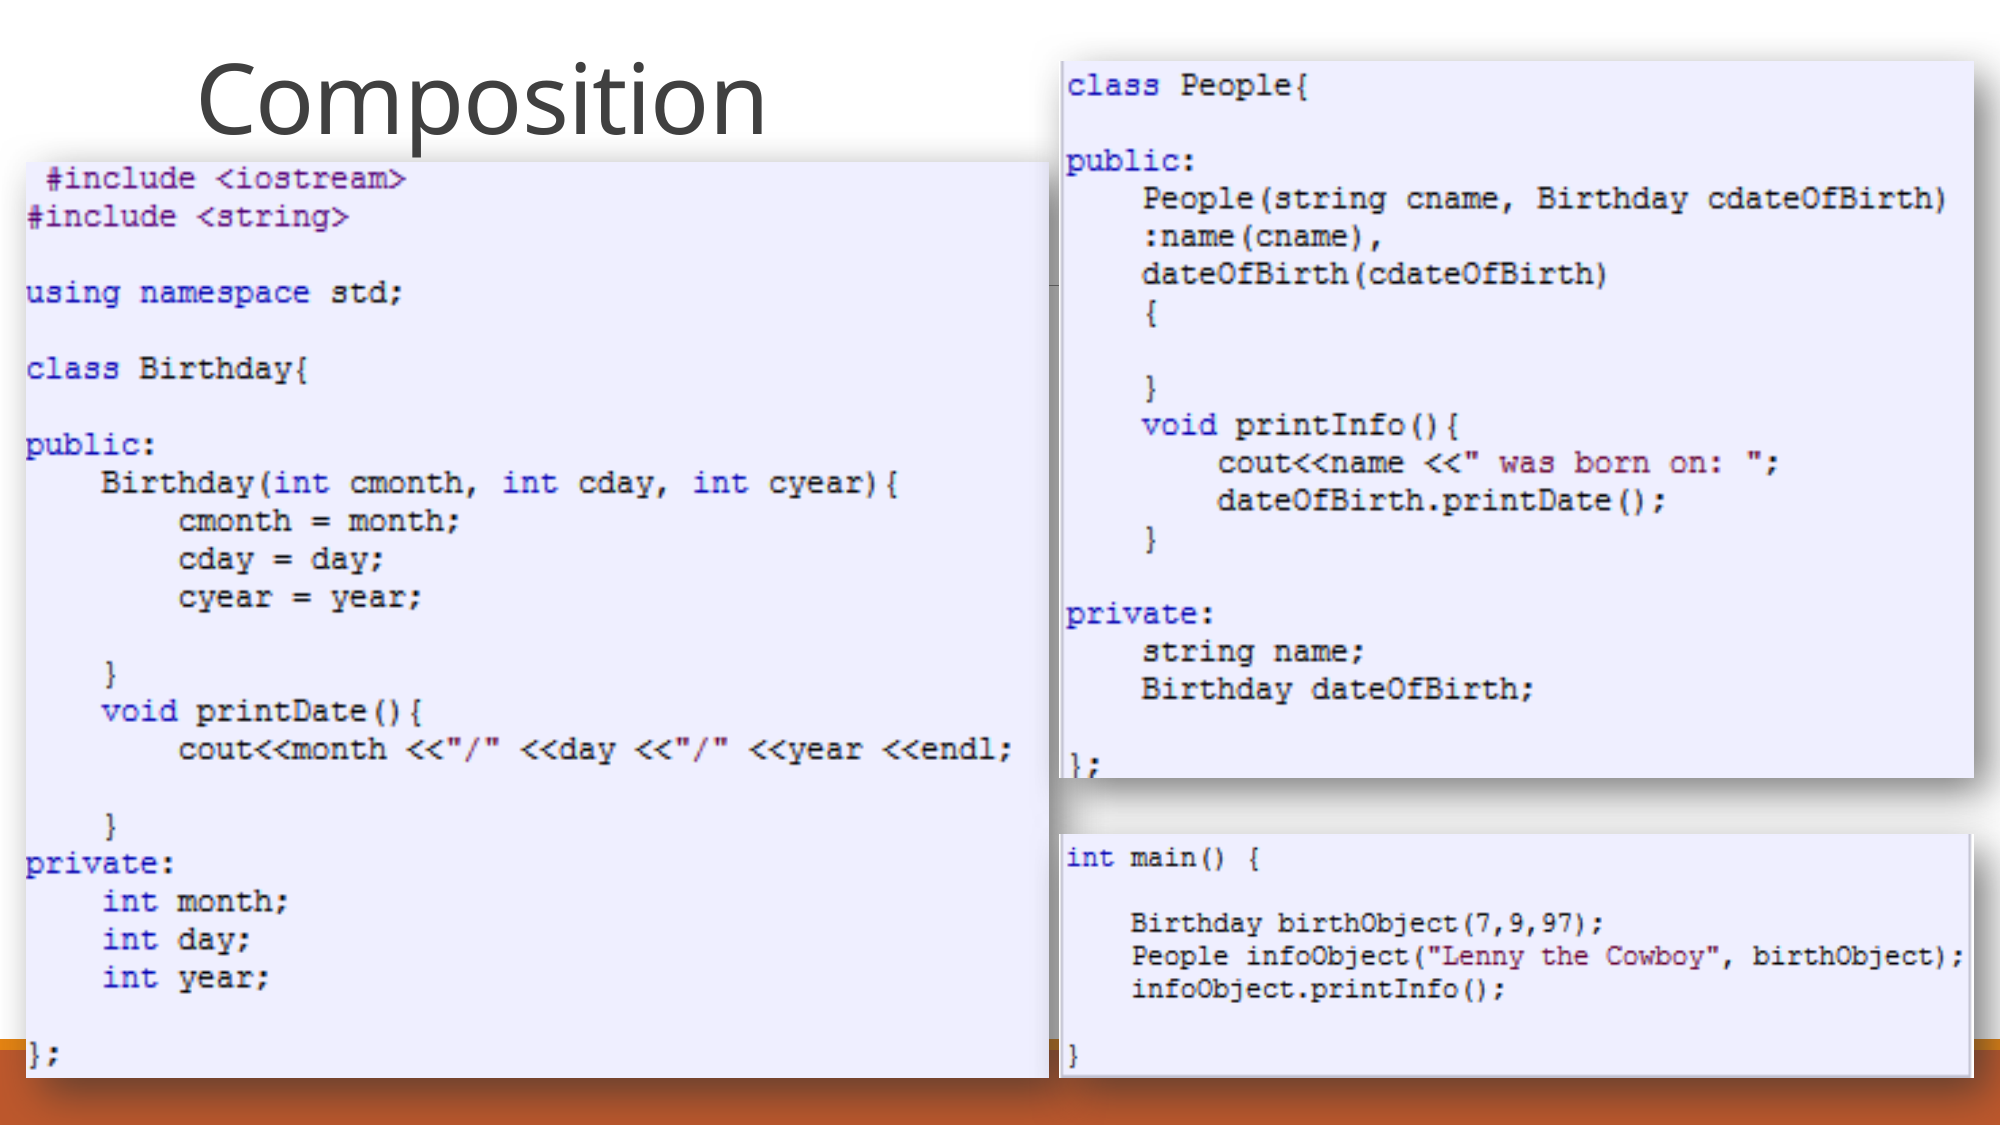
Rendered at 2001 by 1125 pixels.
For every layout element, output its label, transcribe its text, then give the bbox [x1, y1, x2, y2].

picture [1058, 834, 1974, 1079]
picture [1058, 61, 1974, 778]
title Composition [180, 47, 1084, 144]
picture [26, 161, 1049, 1079]
